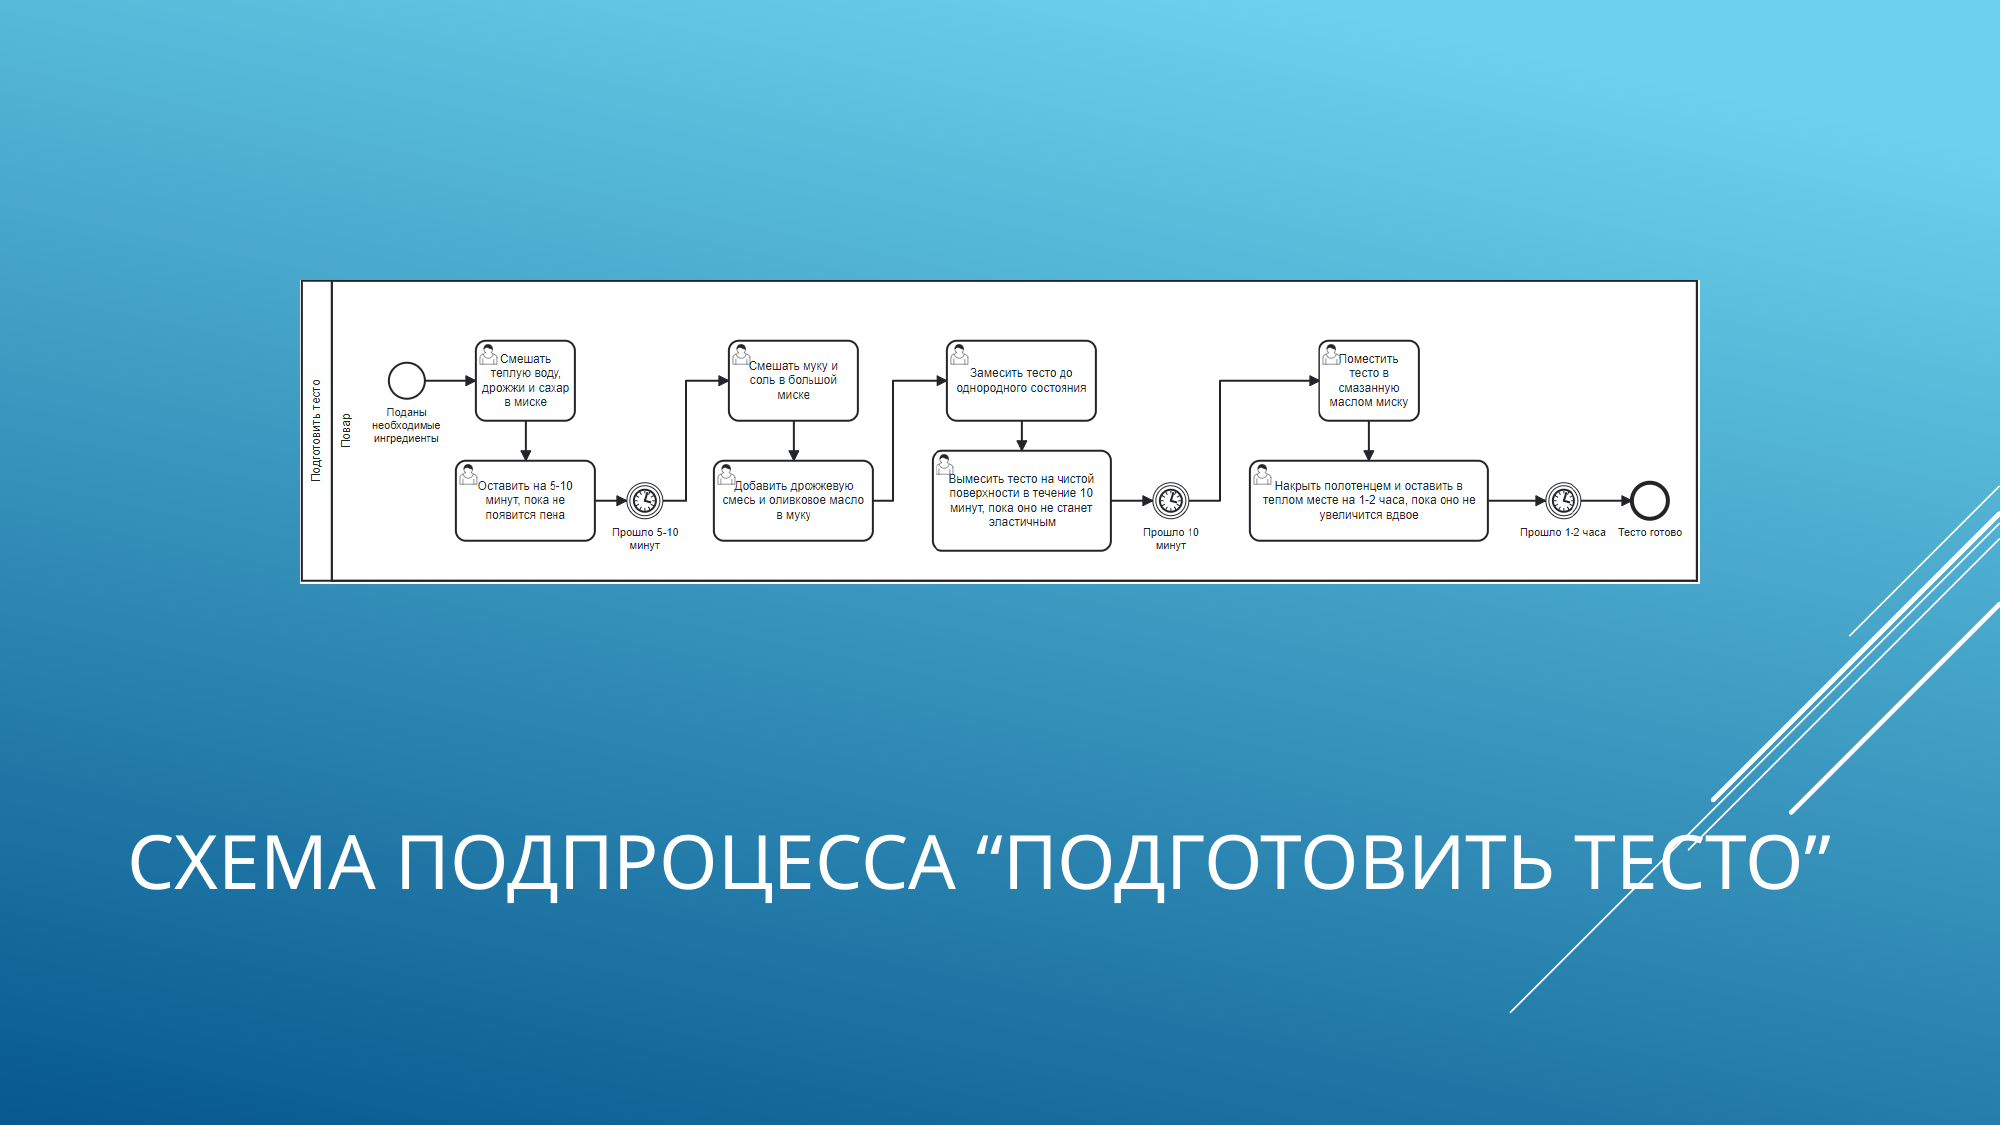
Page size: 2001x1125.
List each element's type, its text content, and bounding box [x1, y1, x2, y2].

title Схема подпроцесса “Подготовить тесто” [112, 736, 1929, 984]
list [299, 280, 1701, 584]
